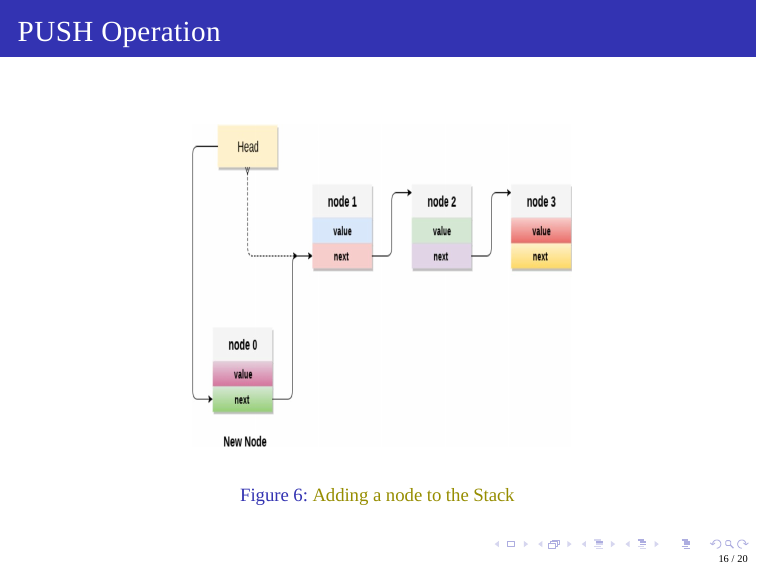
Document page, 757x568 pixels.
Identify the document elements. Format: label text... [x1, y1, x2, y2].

picture [192, 124, 572, 448]
text_box Figure 6: Adding a node to the Stack [238, 480, 518, 505]
text_box PUSH Operation [15, 9, 224, 48]
slide_number 16 / 20 [712, 550, 754, 568]
